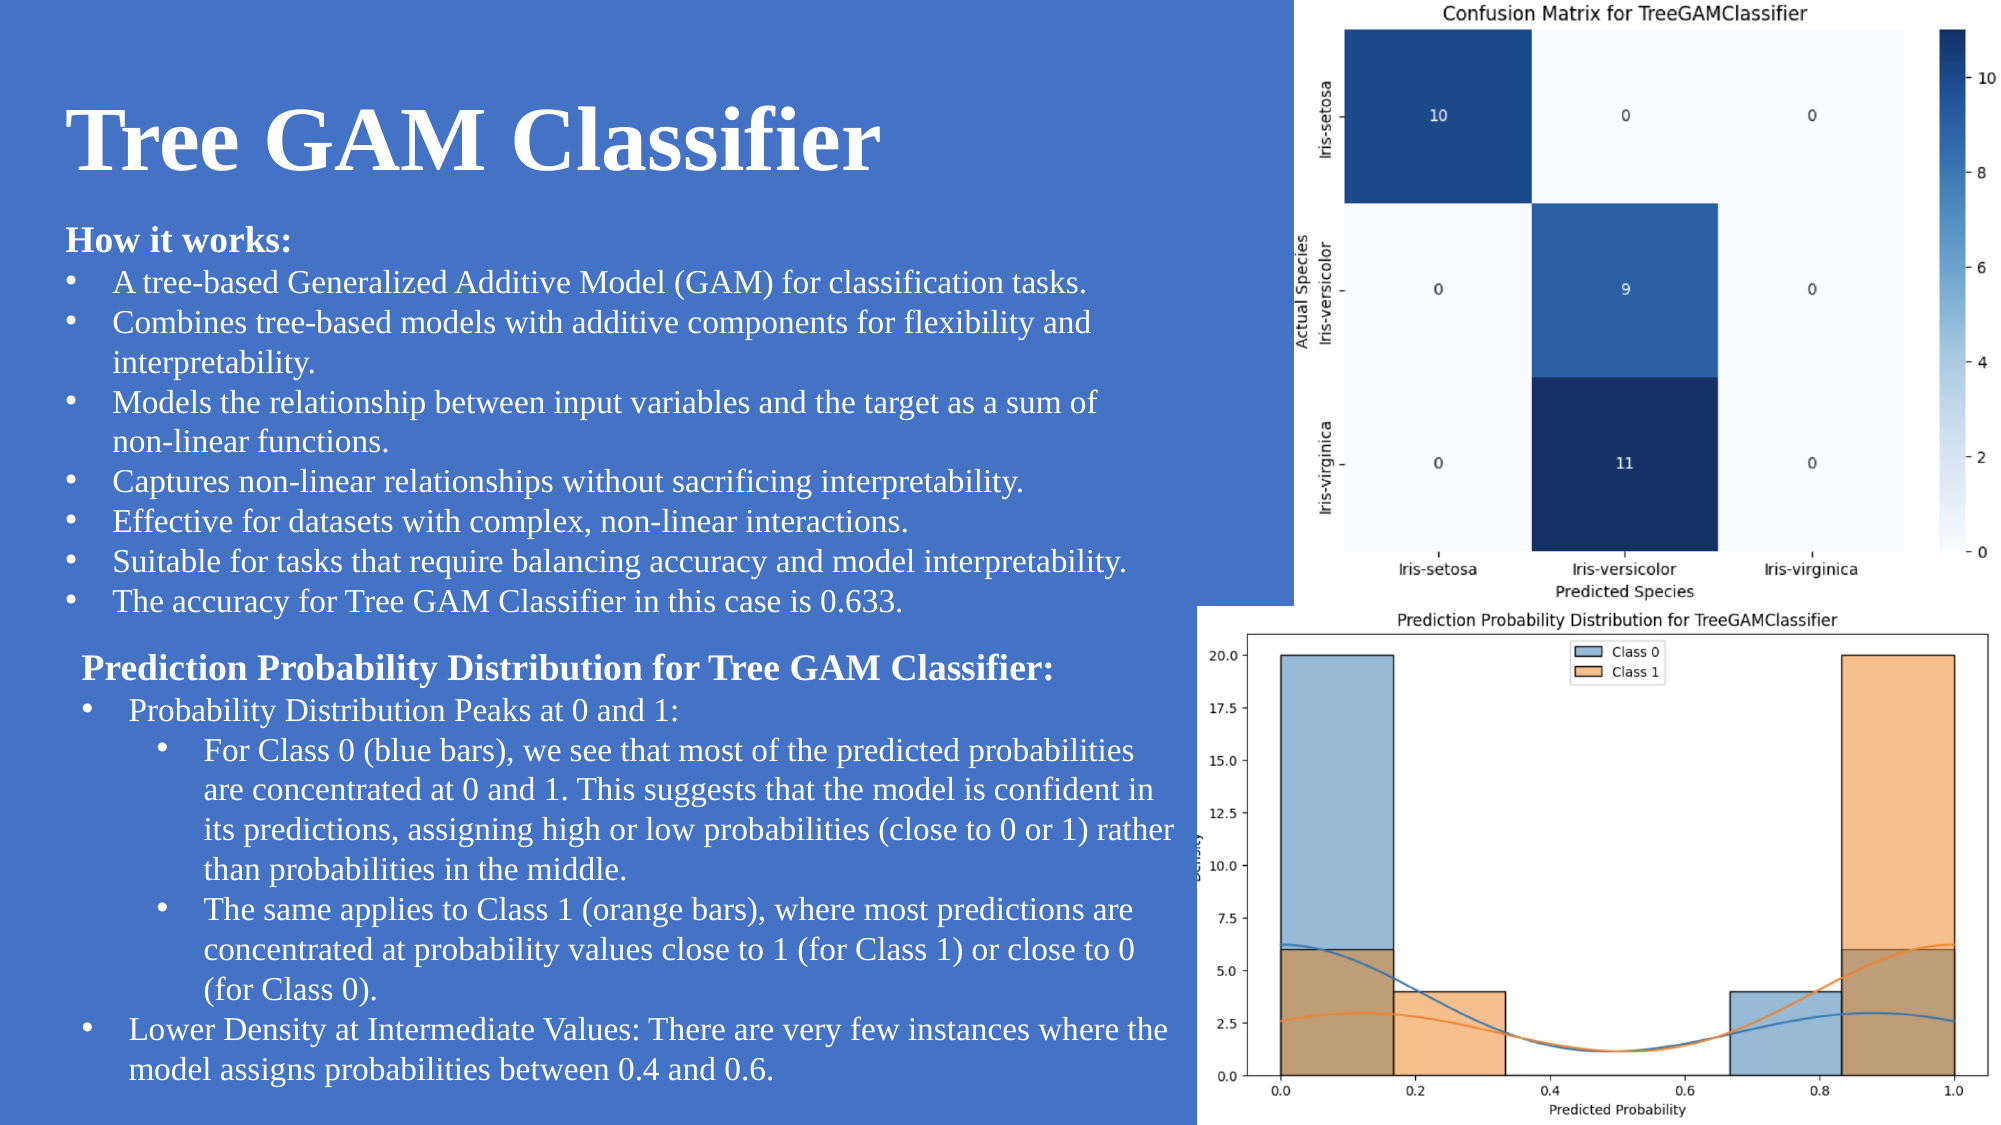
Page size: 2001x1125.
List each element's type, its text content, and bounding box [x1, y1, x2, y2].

text_box How it works: A tree-based Generalized Additive Model (GAM) for classification tasks. Combines tree-based models with additive components for flexibility and interpretability. Models the relationship between input variables and the target as a sum of non-linear functions. Captures non-linear relationships without sacrificing interpretability. Effective for datasets with complex, non-linear interactions. Suitable for tasks that require balancing accuracy and model interpretability. The accuracy for Tree GAM Classifier in this case is 0.633. [50, 207, 1182, 627]
title Tree GAM Classifier [50, 32, 1294, 250]
picture [1197, 0, 2000, 1125]
text_box Prediction Probability Distribution for Tree GAM Classifier: Probability Distribution Peaks at 0 and 1: For Class 0 (blue bars), we see that most of the predicted probabilities are concentrated at 0 and 1. This suggests that the model is confident in its predictions, assigning high or low probabilities (close to 0 or 1) rather than probabilities in the middle. The same applies to Class 1 (orange bars), where most predictions are concentrated at probability values close to 1 (for Class 1) or close to 0 (for Class 0). Lower Density at Intermediate Values: There are very few instances where the model assigns probabilities between 0.4 and 0.6. [66, 635, 1197, 1095]
